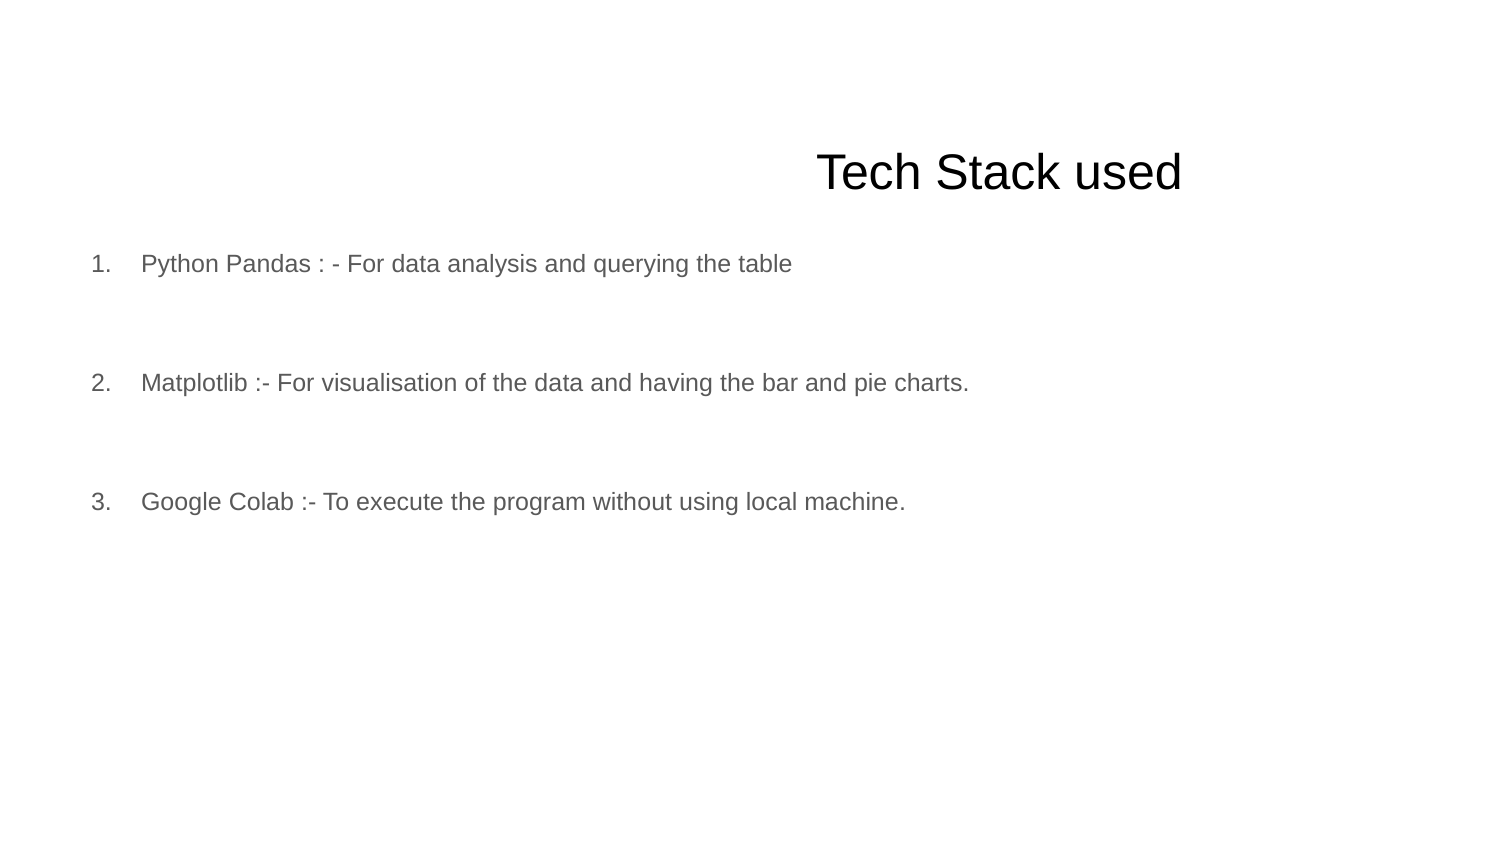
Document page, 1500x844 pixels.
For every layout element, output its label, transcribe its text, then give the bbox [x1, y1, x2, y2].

title Tech Stack used [51, 91, 1427, 216]
list Python Pandas : - For data analysis and querying the table Matplotlib :- For visualisation of the data and having the bar and pie charts. Google Colab :- To execute the program without using local machine. [51, 227, 1427, 750]
